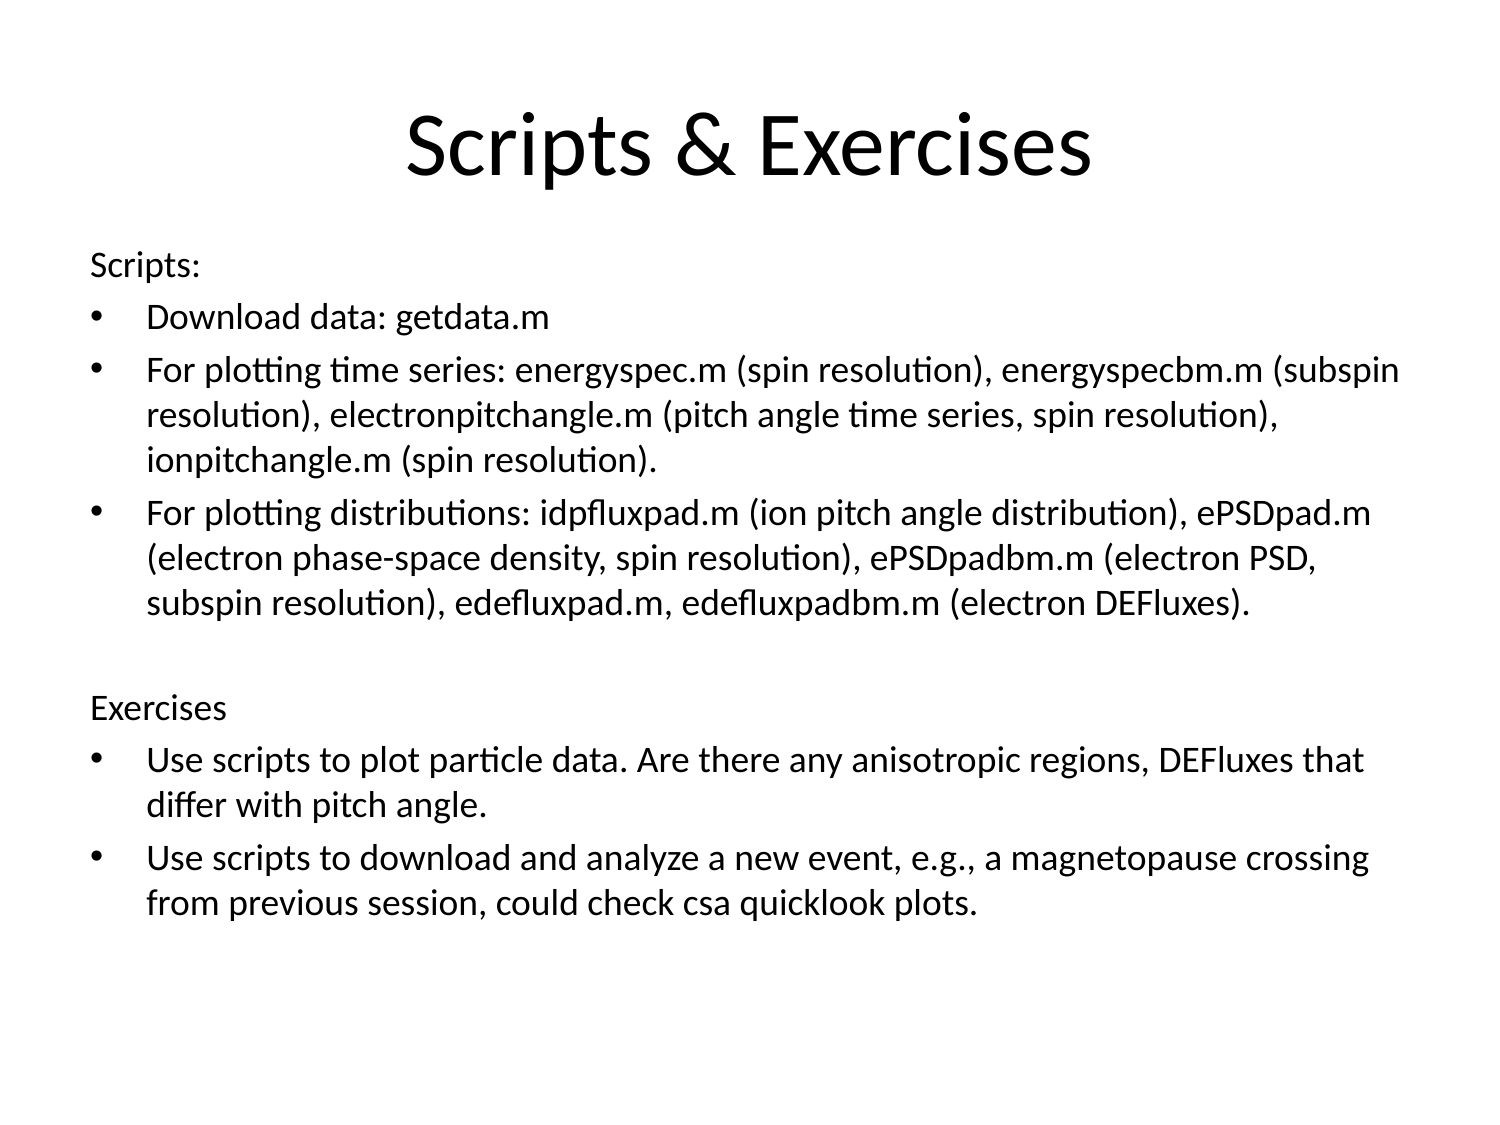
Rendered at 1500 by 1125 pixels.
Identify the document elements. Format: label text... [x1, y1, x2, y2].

title Scripts & Exercises [75, 45, 1425, 232]
list Scripts: Download data: getdata.m For plotting time series: energyspec.m (spin resolution), energyspecbm.m (subspin resolution), electronpitchangle.m (pitch angle time series, spin resolution), ionpitchangle.m (spin resolution). For plotting distributions: idpfluxpad.m (ion pitch angle distribution), ePSDpad.m (electron phase-space density, spin resolution), ePSDpadbm.m (electron PSD, subspin resolution), edefluxpad.m, edefluxpadbm.m (electron DEFluxes). Exercises Use scripts to plot particle data. Are there any anisotropic regions, DEFluxes that differ with pitch angle. Use scripts to download and analyze a new event, e.g., a magnetopause crossing from previous session, could check csa quicklook plots. [75, 232, 1425, 1125]
